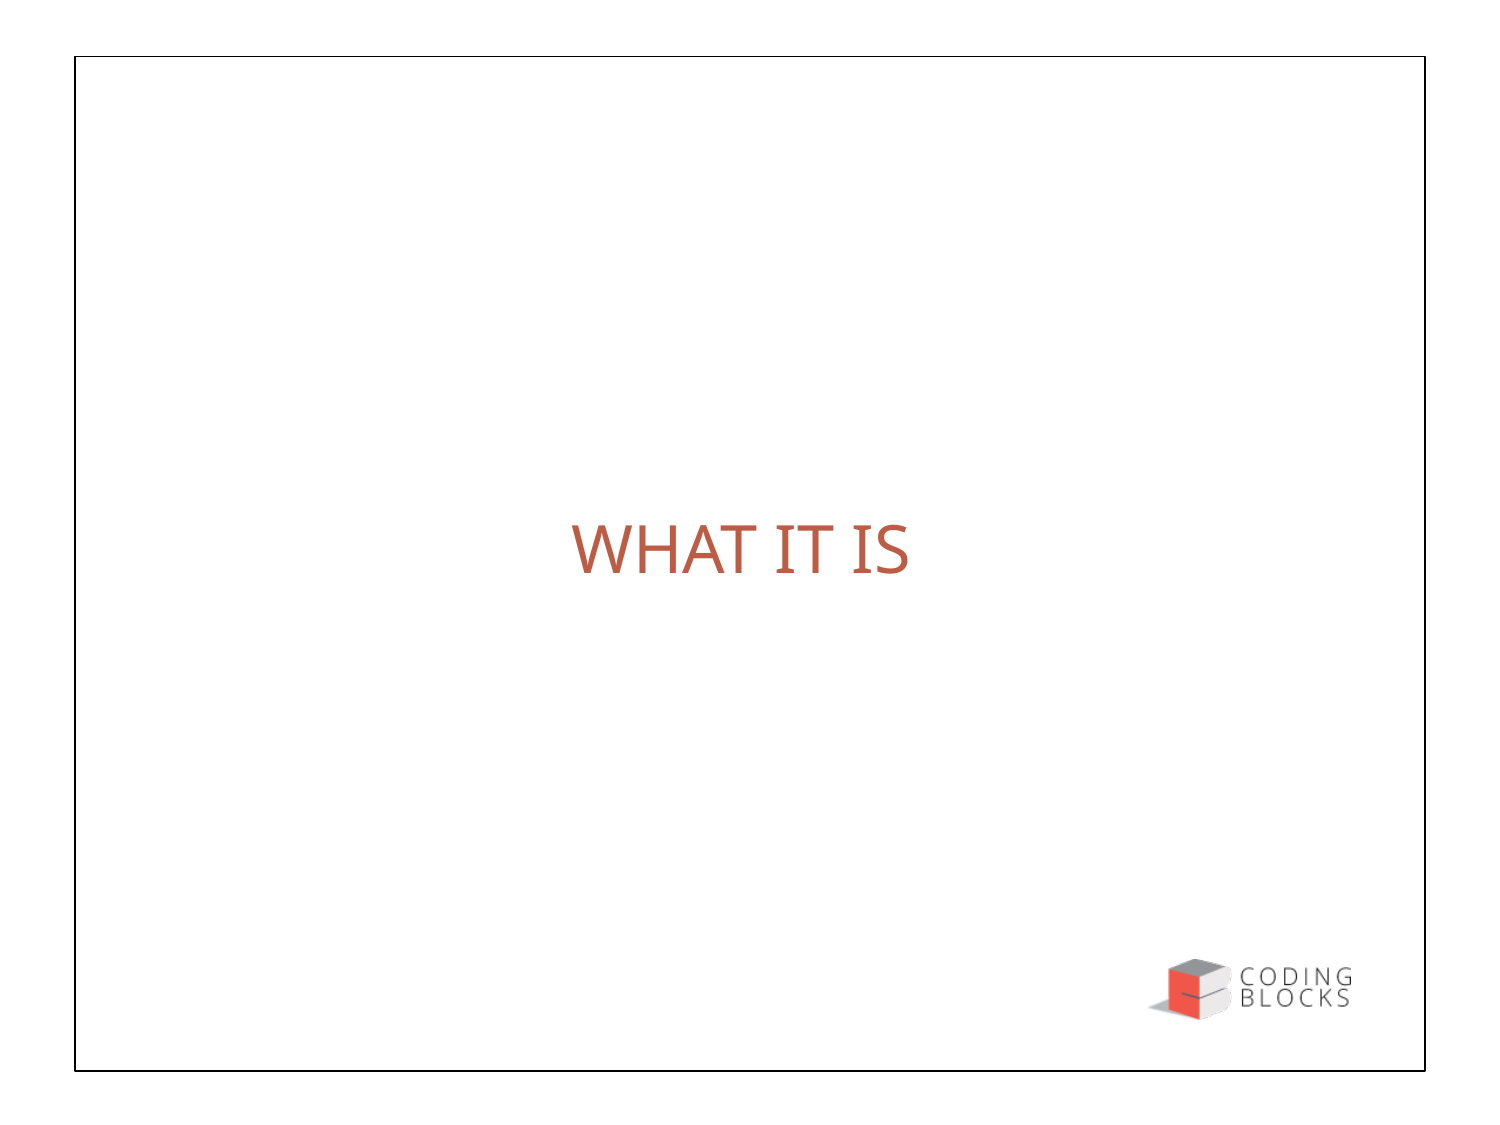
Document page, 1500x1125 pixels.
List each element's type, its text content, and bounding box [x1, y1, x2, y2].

text_box WHAT IT IS [141, 380, 1358, 595]
picture [1146, 959, 1351, 1021]
